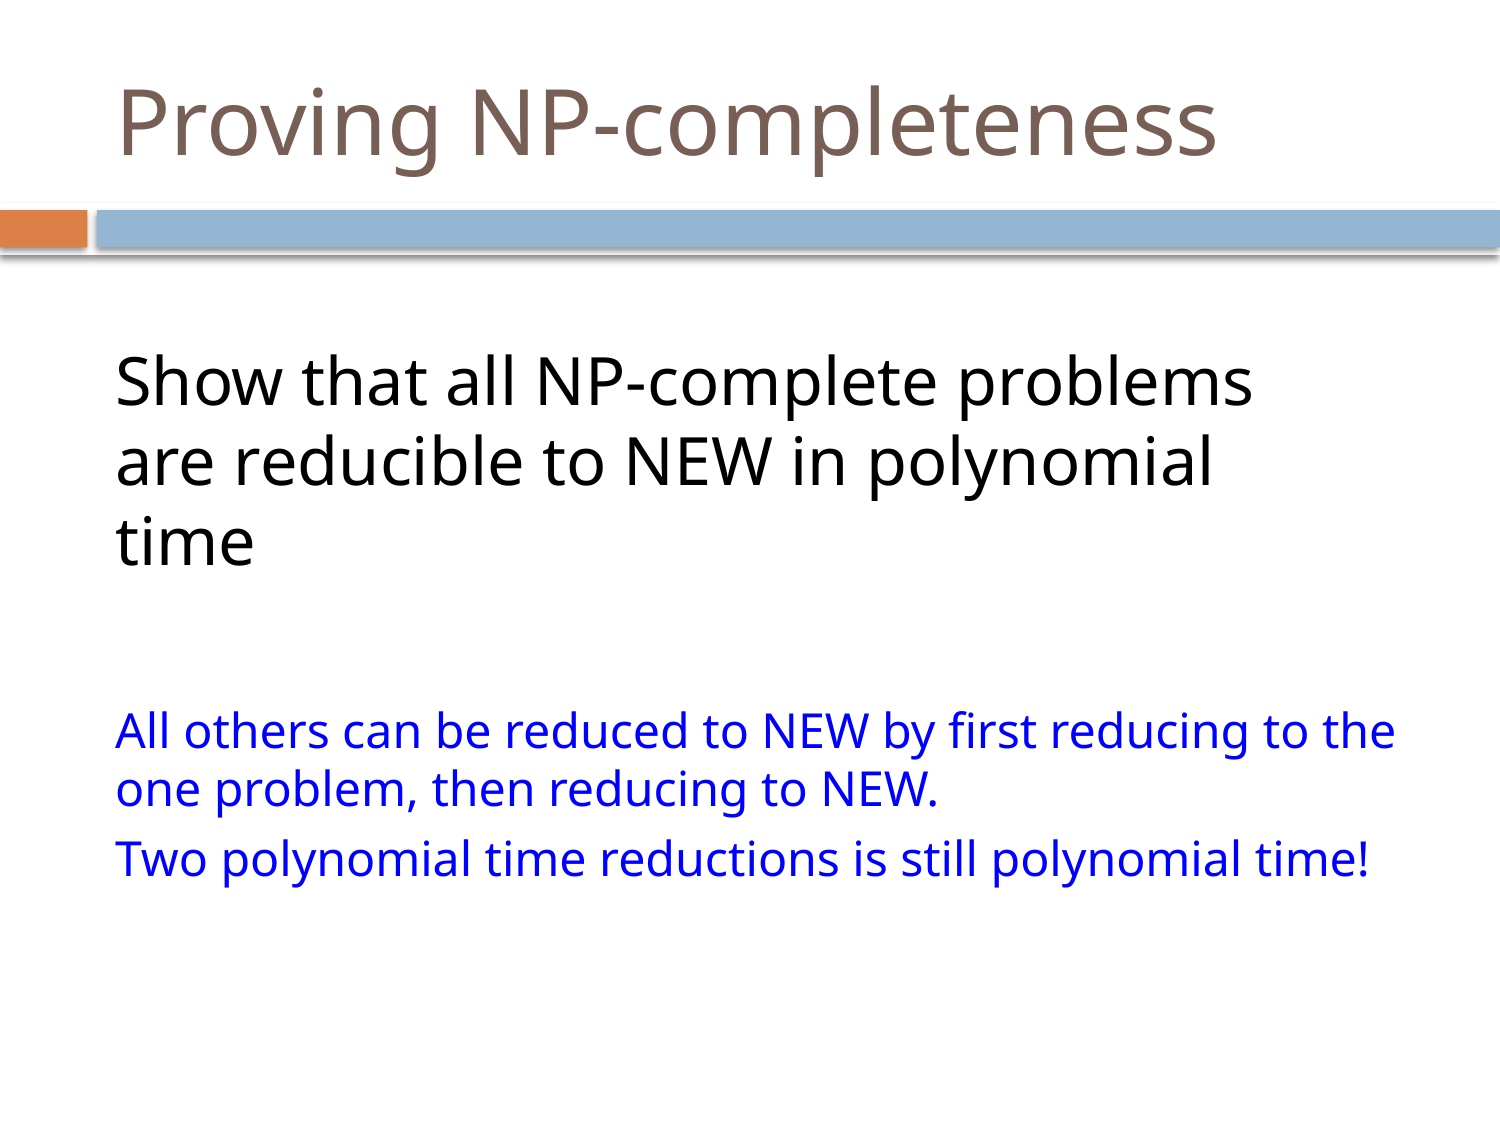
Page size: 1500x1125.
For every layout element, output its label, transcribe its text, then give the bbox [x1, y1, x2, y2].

list All others can be reduced to NEW by first reducing to the one problem, then reducing to NEW. Two polynomial time reductions is still polynomial time! [100, 693, 1438, 963]
title Proving NP-completeness [100, 37, 1438, 200]
text_box Show that all NP-complete problems are reducible to NEW in polynomial time [100, 331, 1372, 587]
